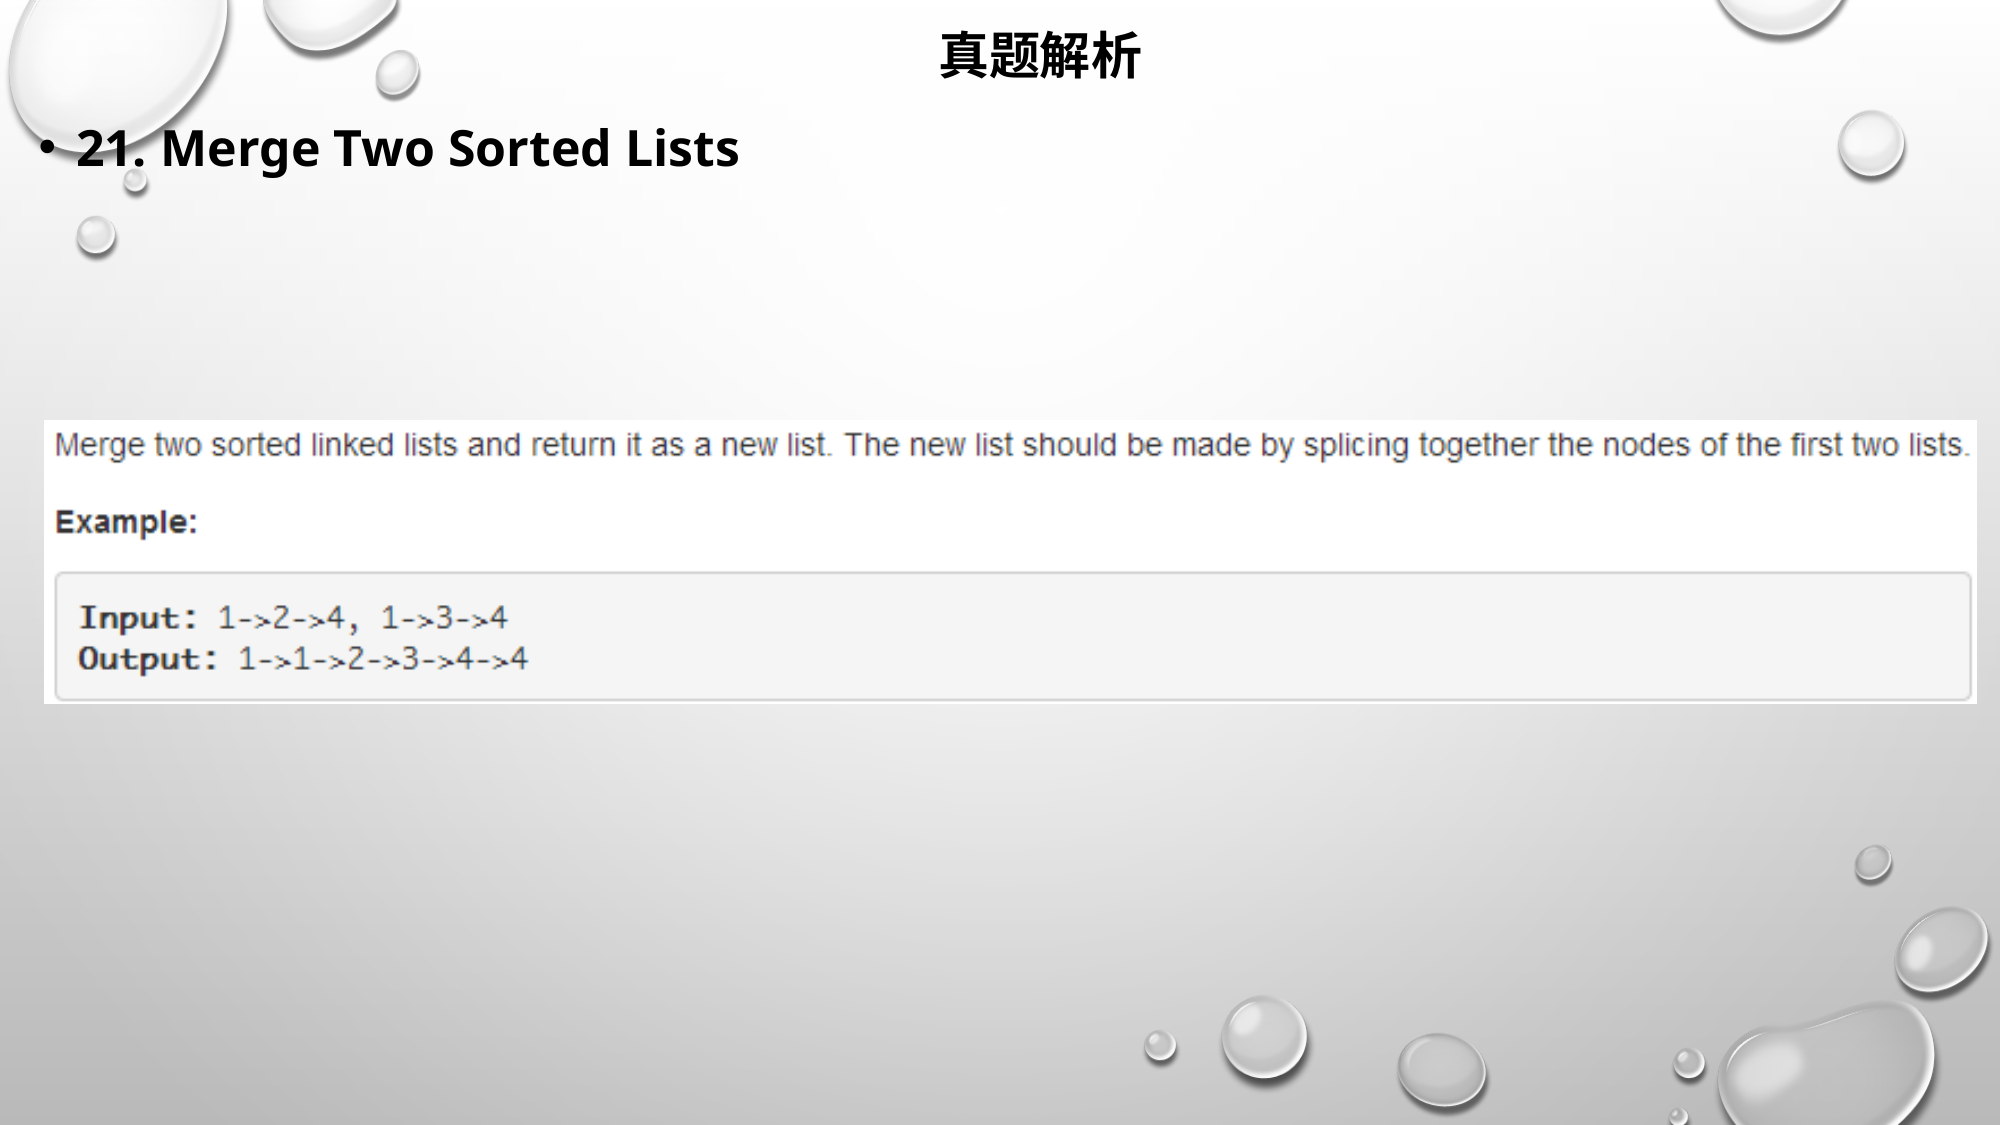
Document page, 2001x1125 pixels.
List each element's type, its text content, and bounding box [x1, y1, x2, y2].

list 21. Merge Two Sorted Lists [23, 96, 1097, 1029]
title 真题解析 [710, 22, 1371, 94]
picture [0, 0, 2000, 1125]
